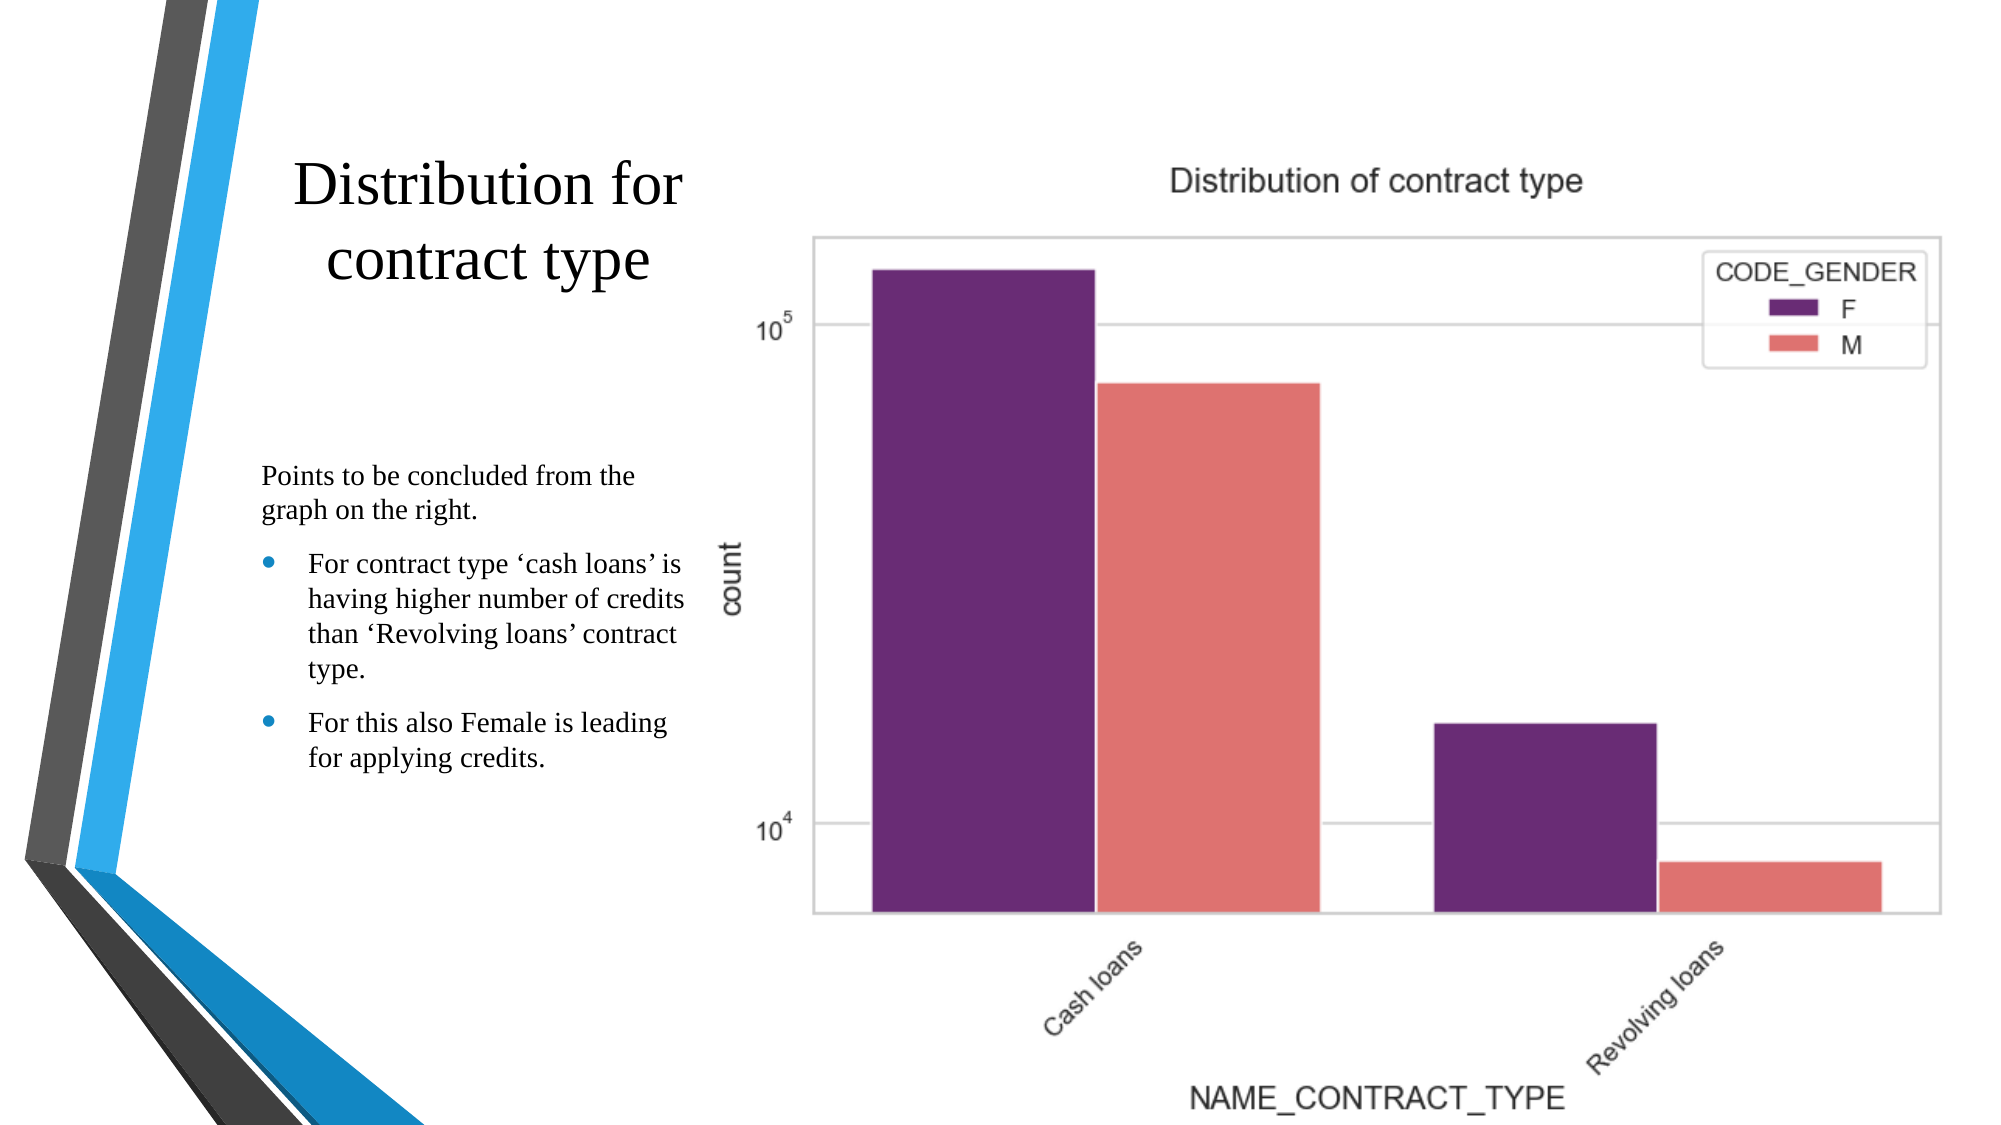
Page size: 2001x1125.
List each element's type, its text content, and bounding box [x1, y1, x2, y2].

picture [706, 156, 1965, 1125]
title Distribution for contract type [254, 95, 723, 316]
list Points to be concluded from the graph on the right. For contract type ‘cash loans’ is having higher number of credits than ‘Revolving loans’ contract type. For this also Female is leading for applying credits. [246, 316, 706, 966]
